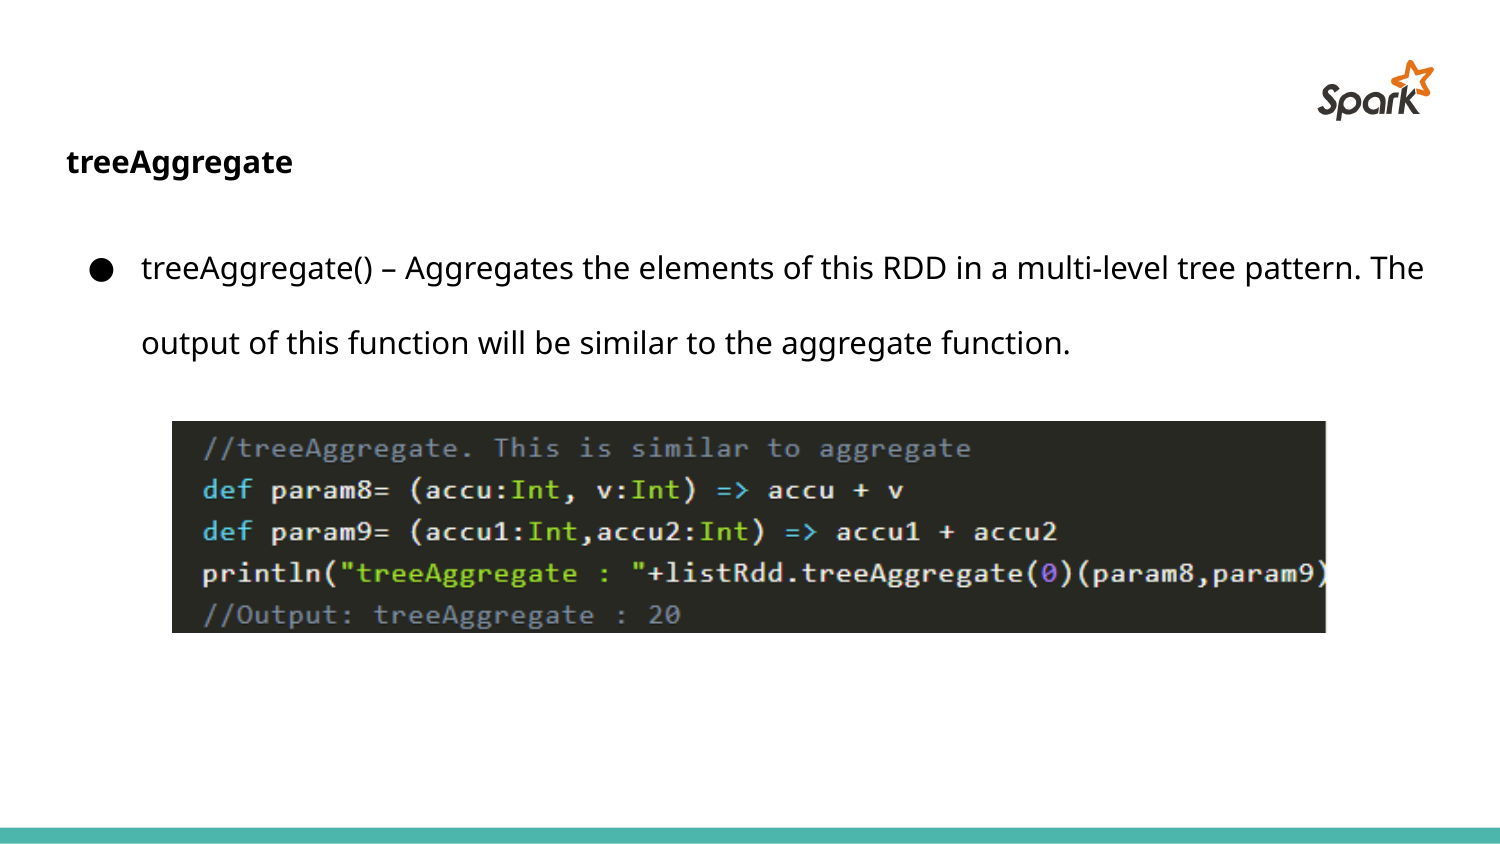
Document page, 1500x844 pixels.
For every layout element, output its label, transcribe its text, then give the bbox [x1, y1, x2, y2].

list treeAggregate treeAggregate() – Aggregates the elements of this RDD in a multi-level tree pattern. The output of this function will be similar to the aggregate function. [51, 89, 1449, 750]
picture [171, 421, 1329, 633]
picture [1299, 45, 1450, 162]
